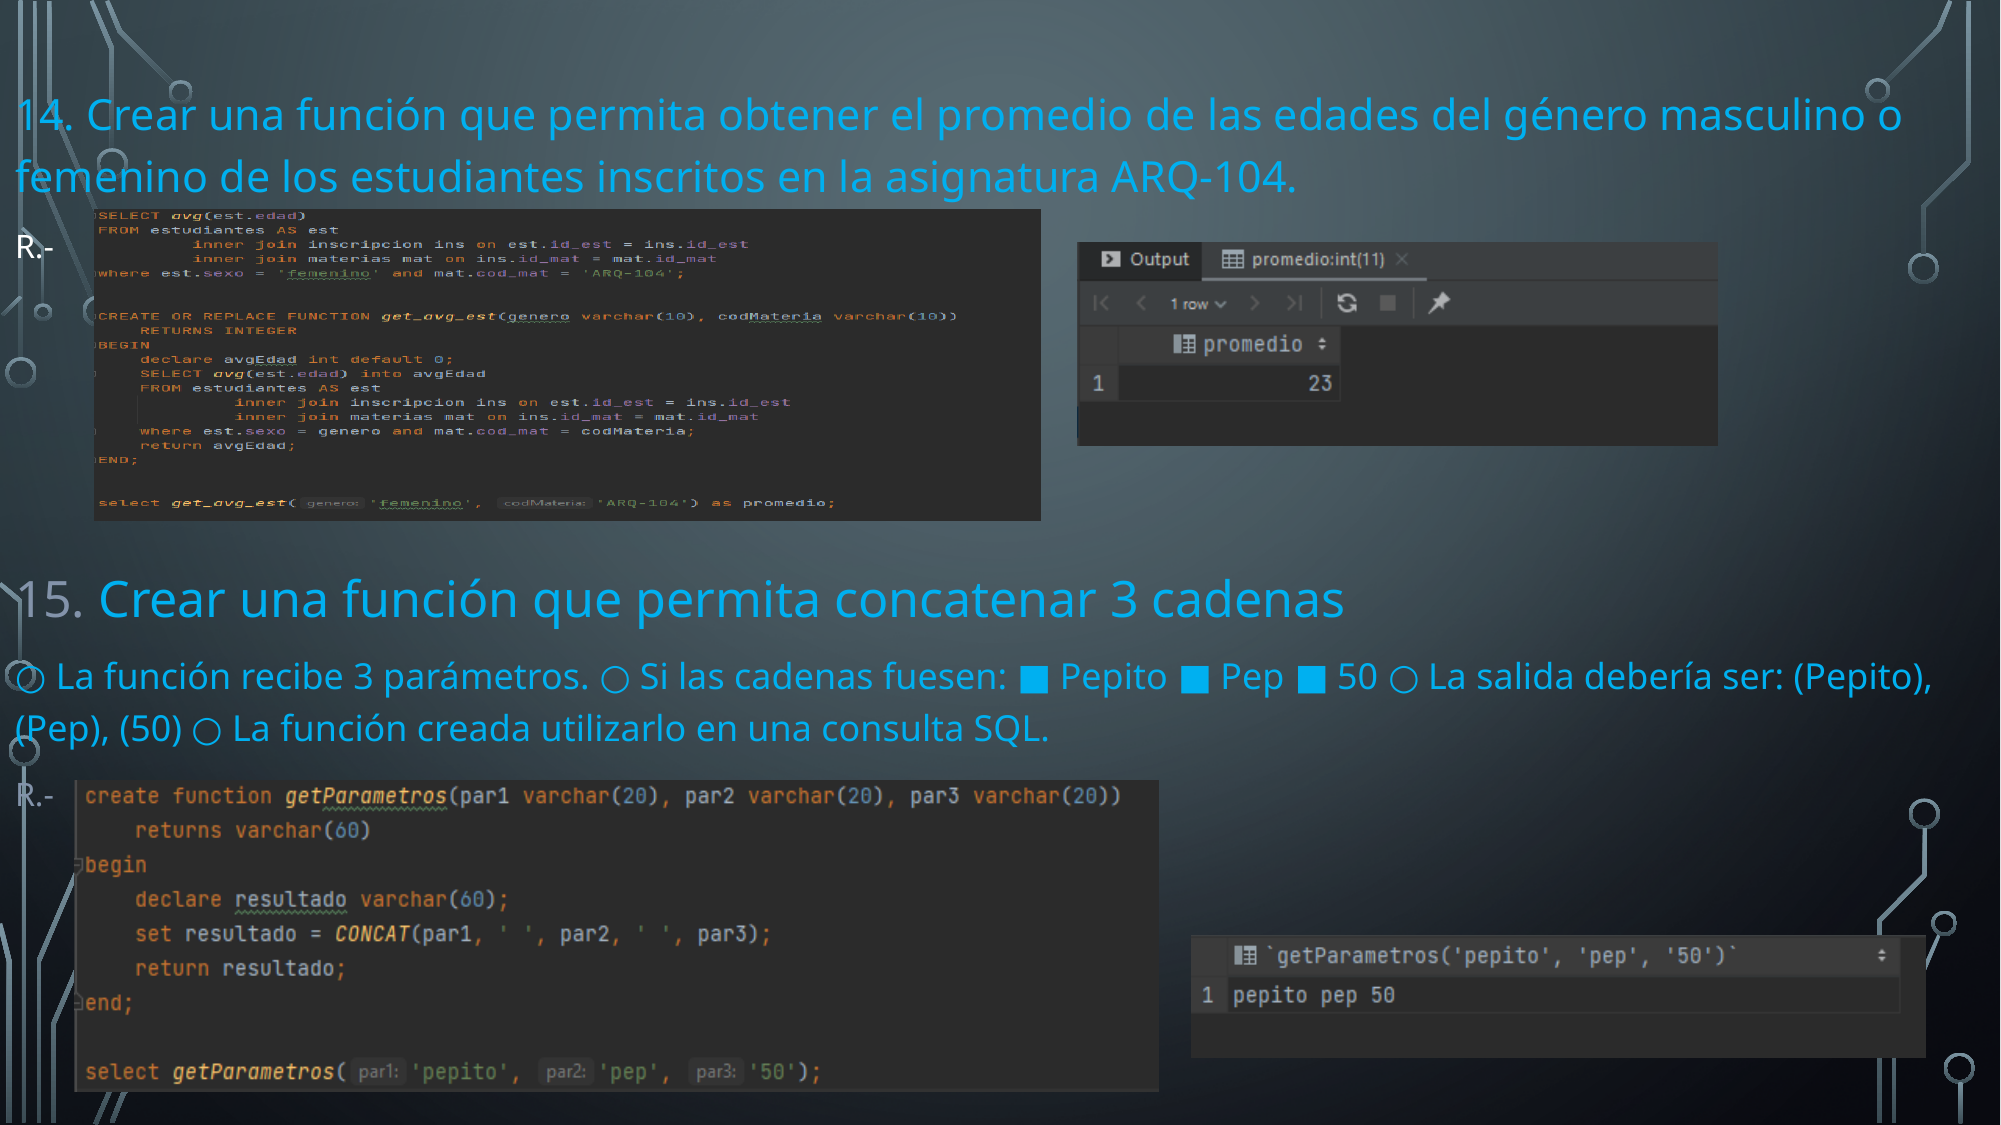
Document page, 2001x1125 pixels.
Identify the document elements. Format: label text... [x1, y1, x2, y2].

picture [93, 209, 1041, 521]
list 14. Crear una función que permita obtener el promedio de las edades del género masculino o femenino de los estudiantes inscritos en la asignatura ARQ-104. R.- 15. Crear una función que permita concatenar 3 cadenas ○ La función recibe 3 parámetros. ○ Si las cadenas fuesen: ■ Pepito ■ Pep ■ 50 ○ La salida debería ser: (Pepito), (Pep), (50) ○ La función creada utilizarlo en una consulta SQL. R.- [0, 0, 2000, 1088]
picture [1076, 242, 1719, 447]
picture [1191, 935, 1926, 1059]
picture [73, 780, 1159, 1092]
